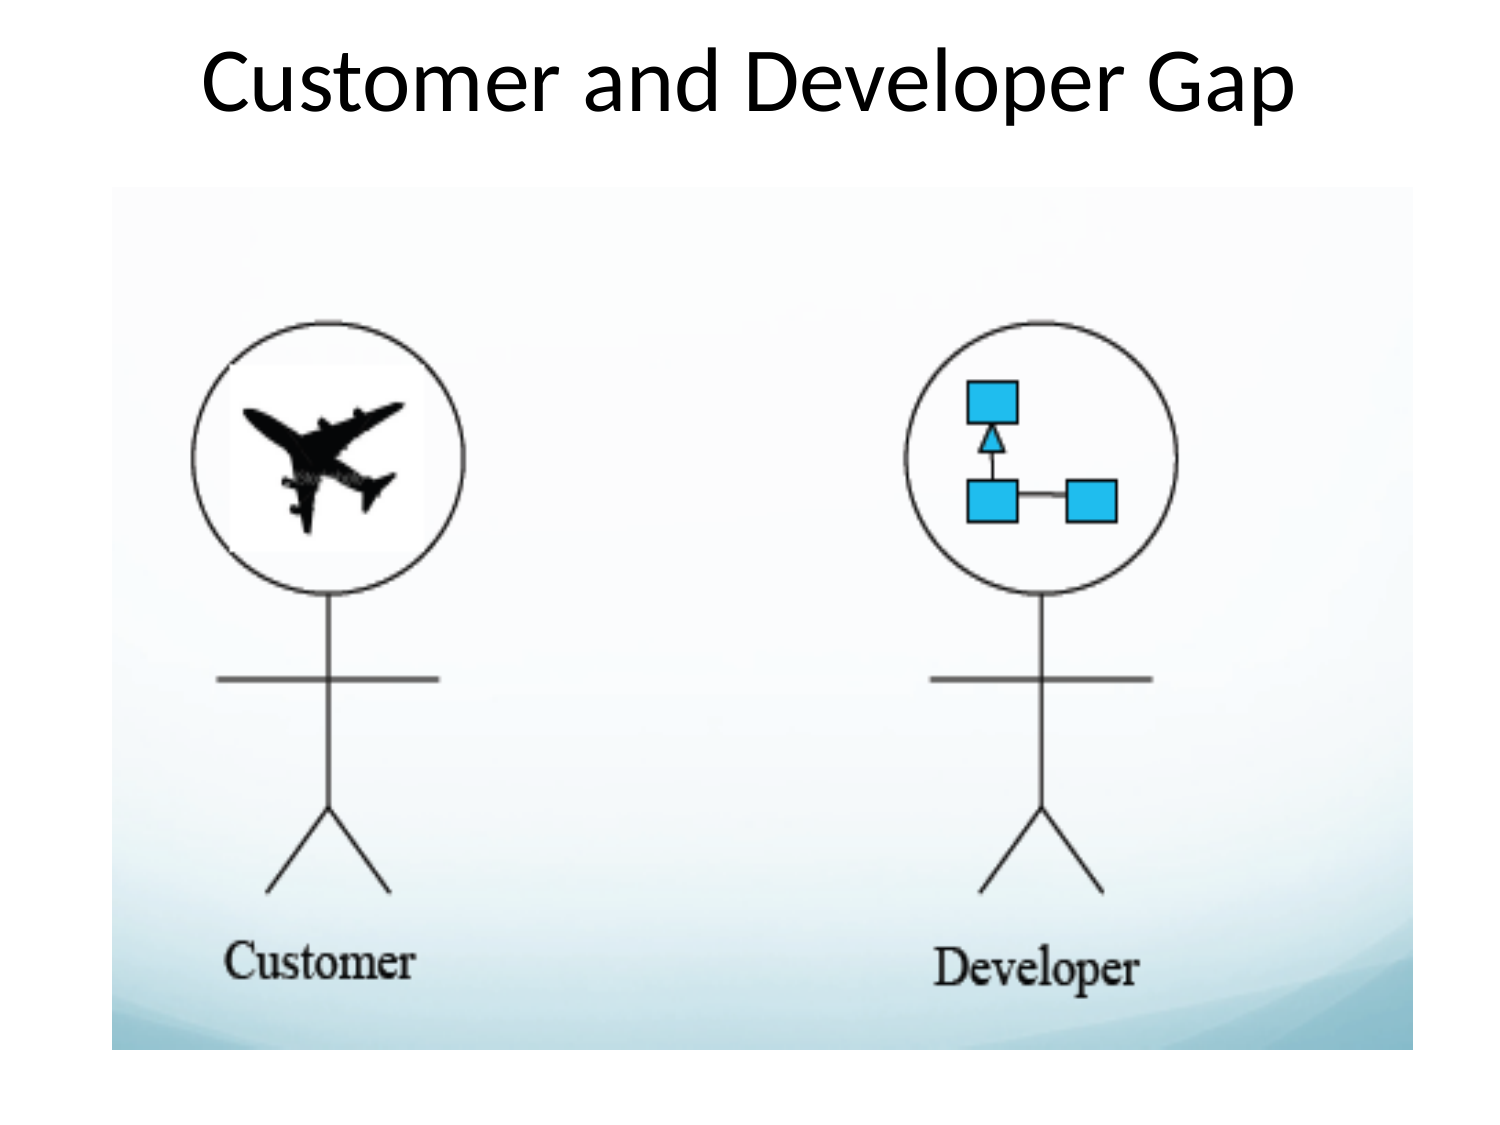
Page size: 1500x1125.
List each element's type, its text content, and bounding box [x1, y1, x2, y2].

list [112, 187, 1413, 1051]
title Customer and Developer Gap [75, 0, 1425, 150]
